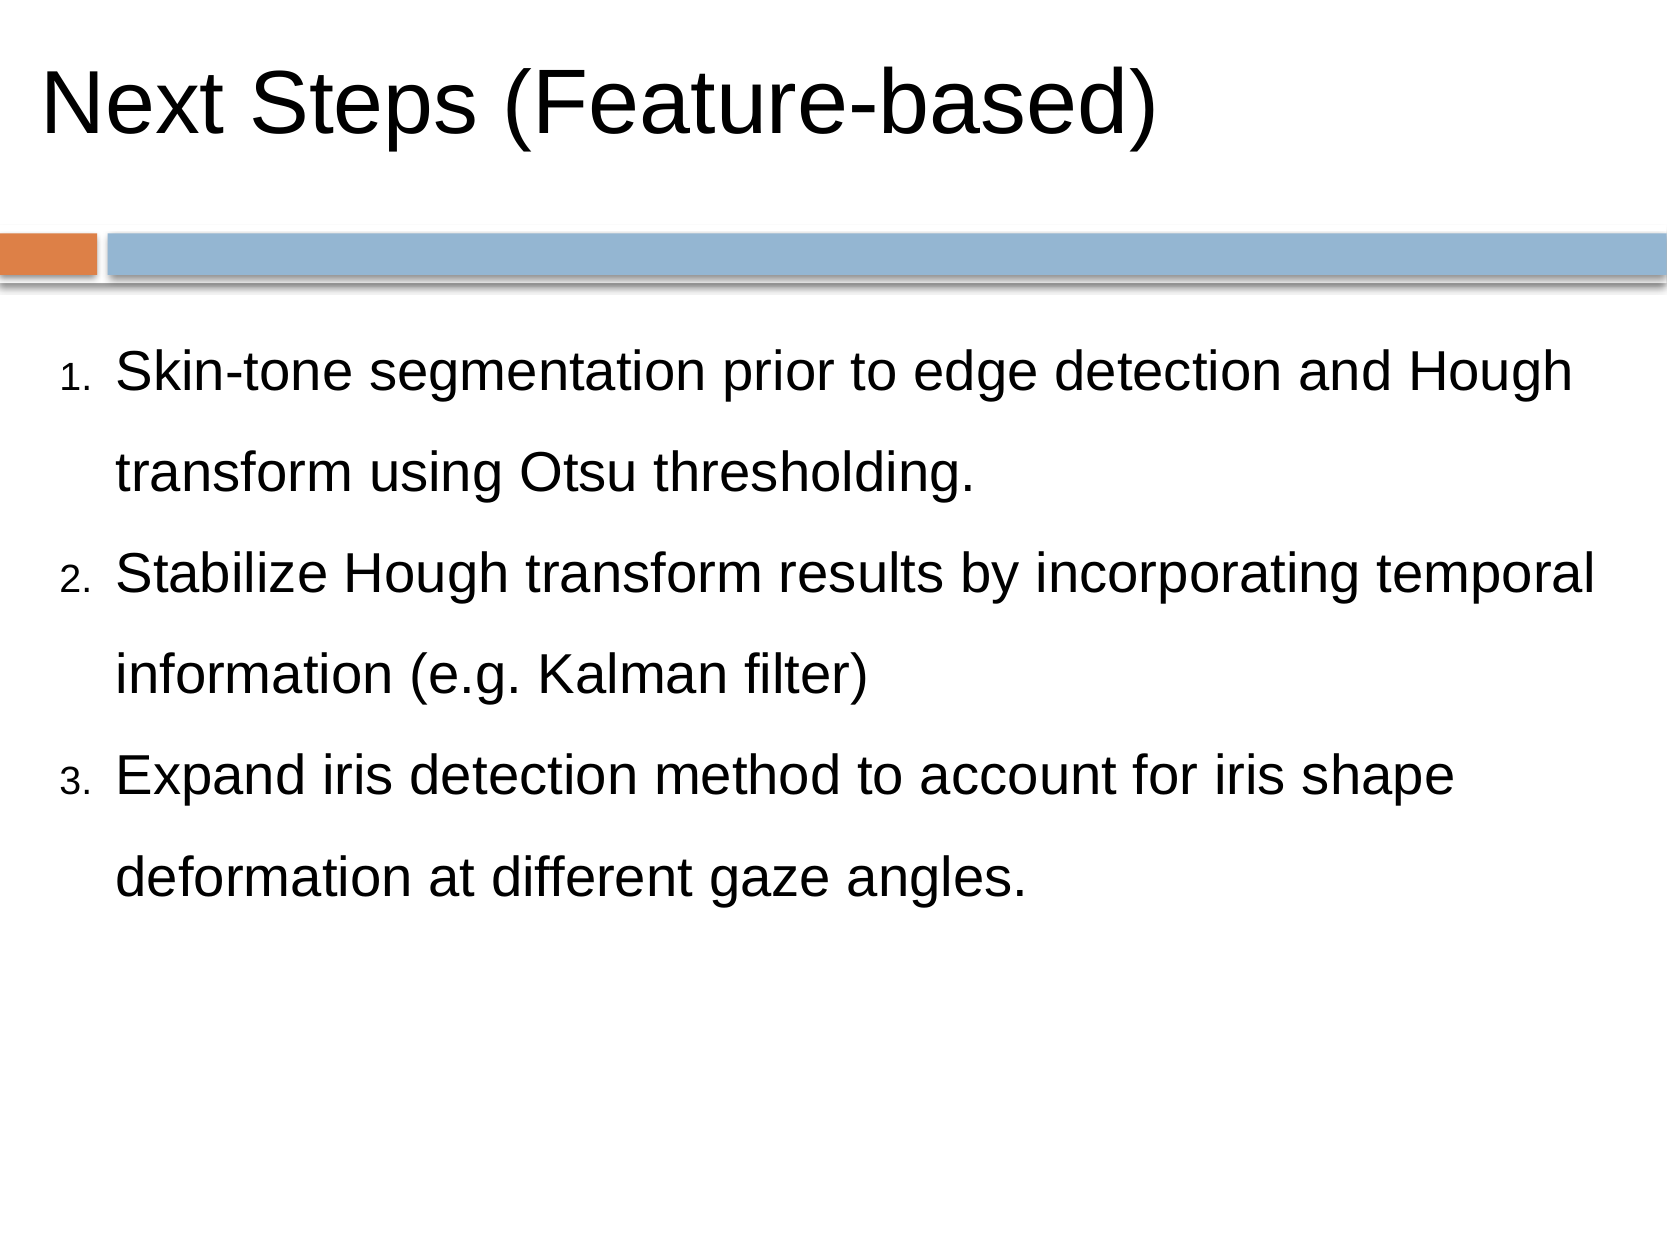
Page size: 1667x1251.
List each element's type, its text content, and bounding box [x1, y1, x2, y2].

list Skin-tone segmentation prior to edge detection and Hough transform using Otsu thresholding. Stabilize Hough transform results by incorporating temporal information (e.g. Kalman filter) Expand iris detection method to account for iris shape deformation at different gaze angles. [40, 300, 1626, 1200]
title Next Steps (Feature-based) [40, 50, 1626, 200]
